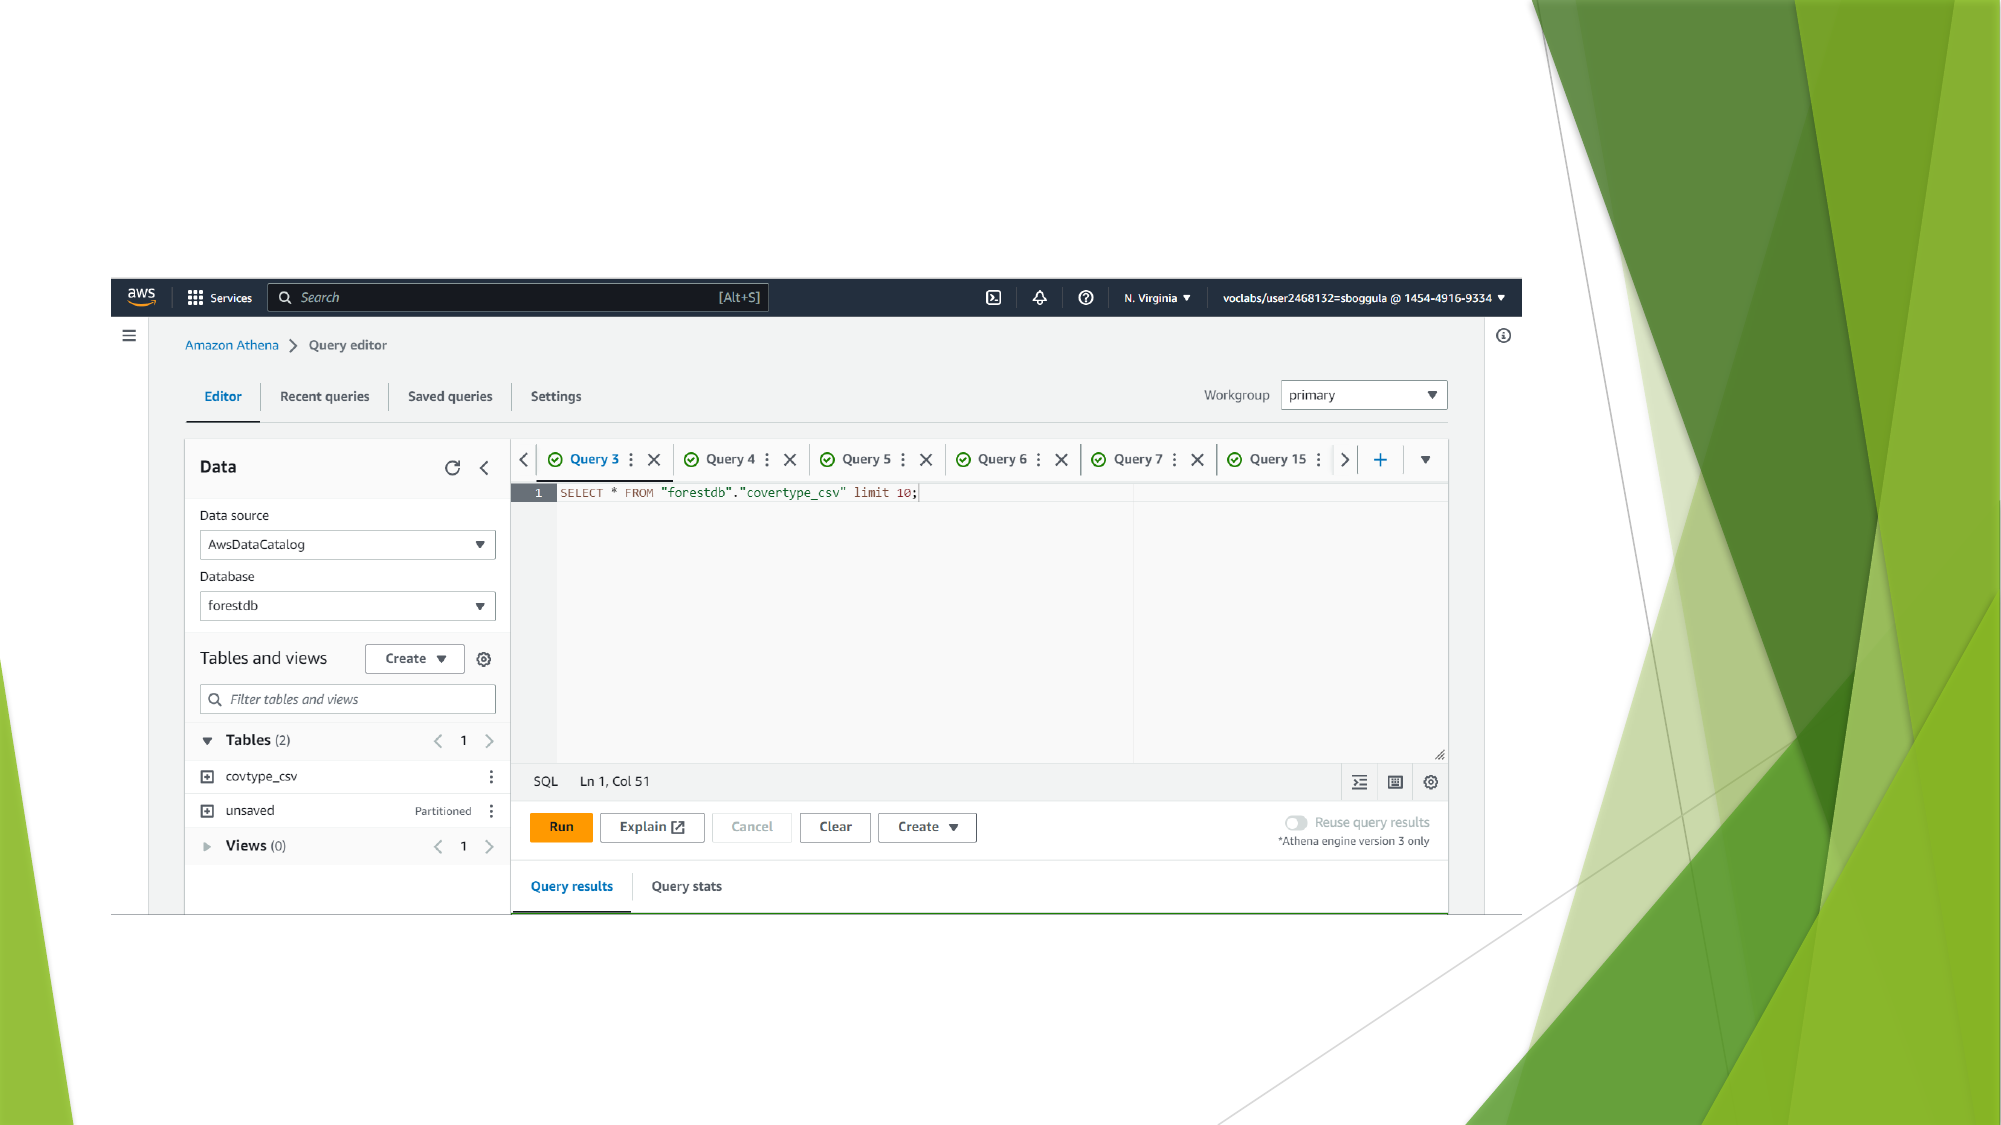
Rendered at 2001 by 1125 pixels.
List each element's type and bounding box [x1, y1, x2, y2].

list [110, 277, 1522, 916]
